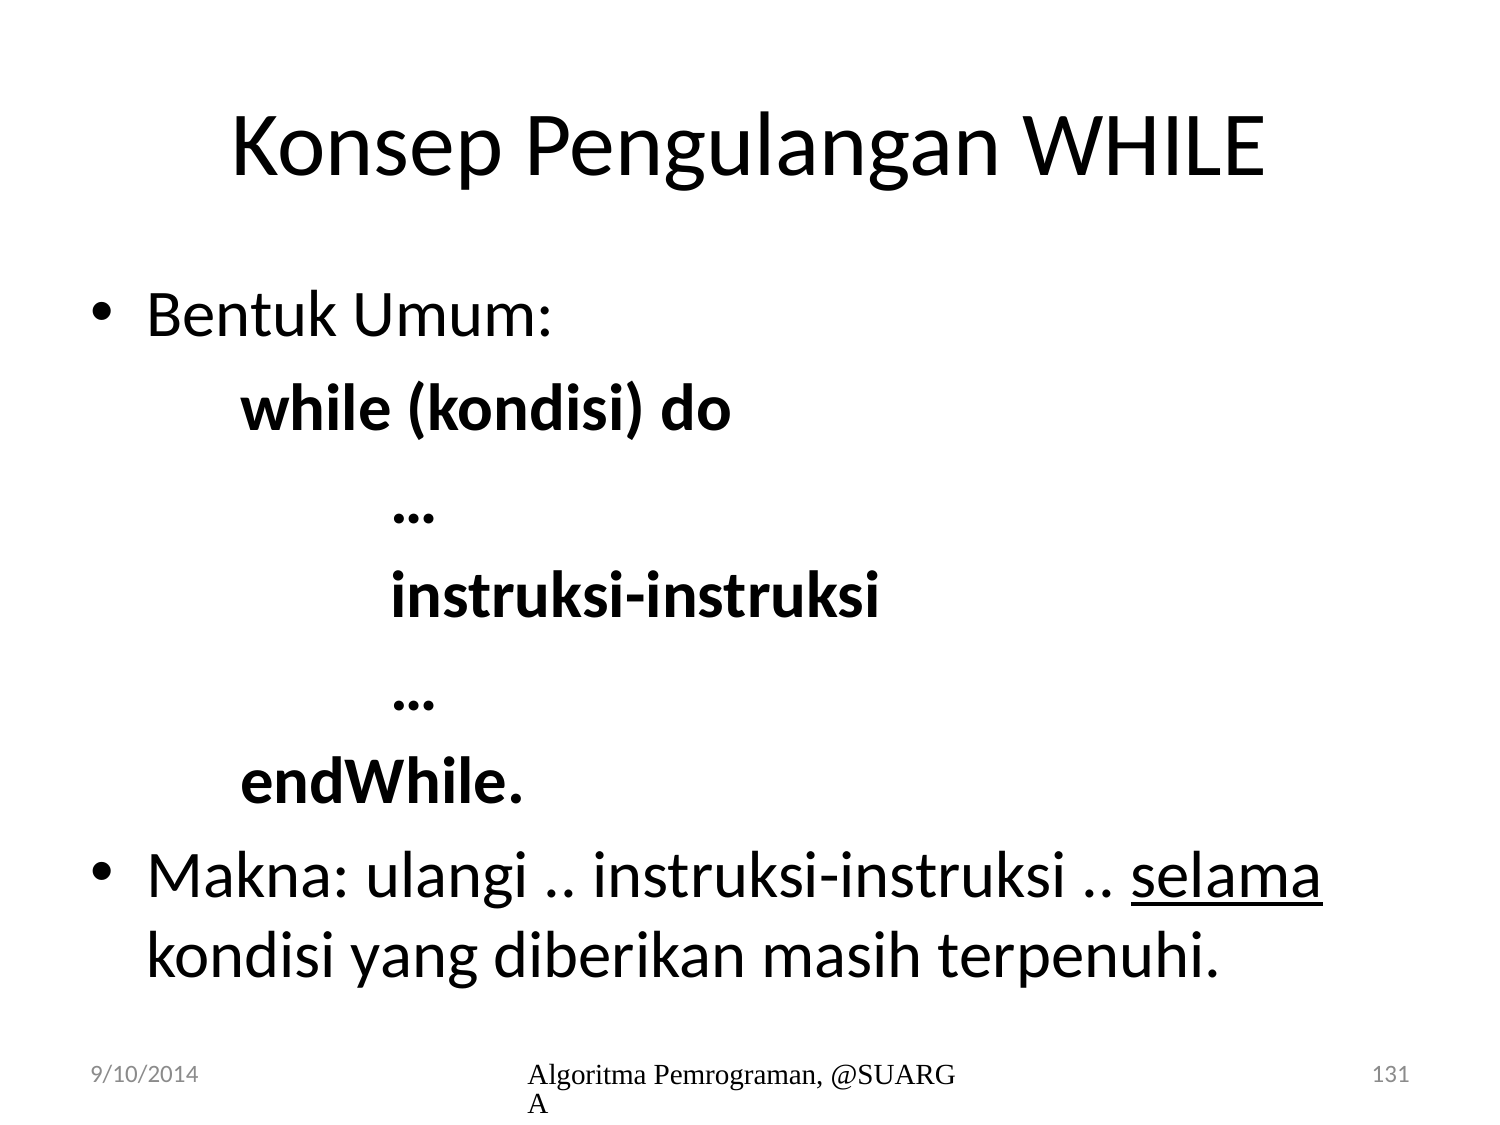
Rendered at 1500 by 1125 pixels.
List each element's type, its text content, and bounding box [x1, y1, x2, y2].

slide_number 131 [1074, 1042, 1425, 1103]
footer Algoritma Pemrograman, @SUARGA [512, 1042, 988, 1103]
title Konsep Pengulangan WHILE [75, 45, 1425, 233]
list Bentuk Umum: while (kondisi) do … instruksi-instruksi … endWhile. Makna: ulangi .. instruksi-instruksi .. selama kondisi yang diberikan masih terpenuhi. [75, 262, 1425, 1005]
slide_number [75, 1042, 425, 1103]
